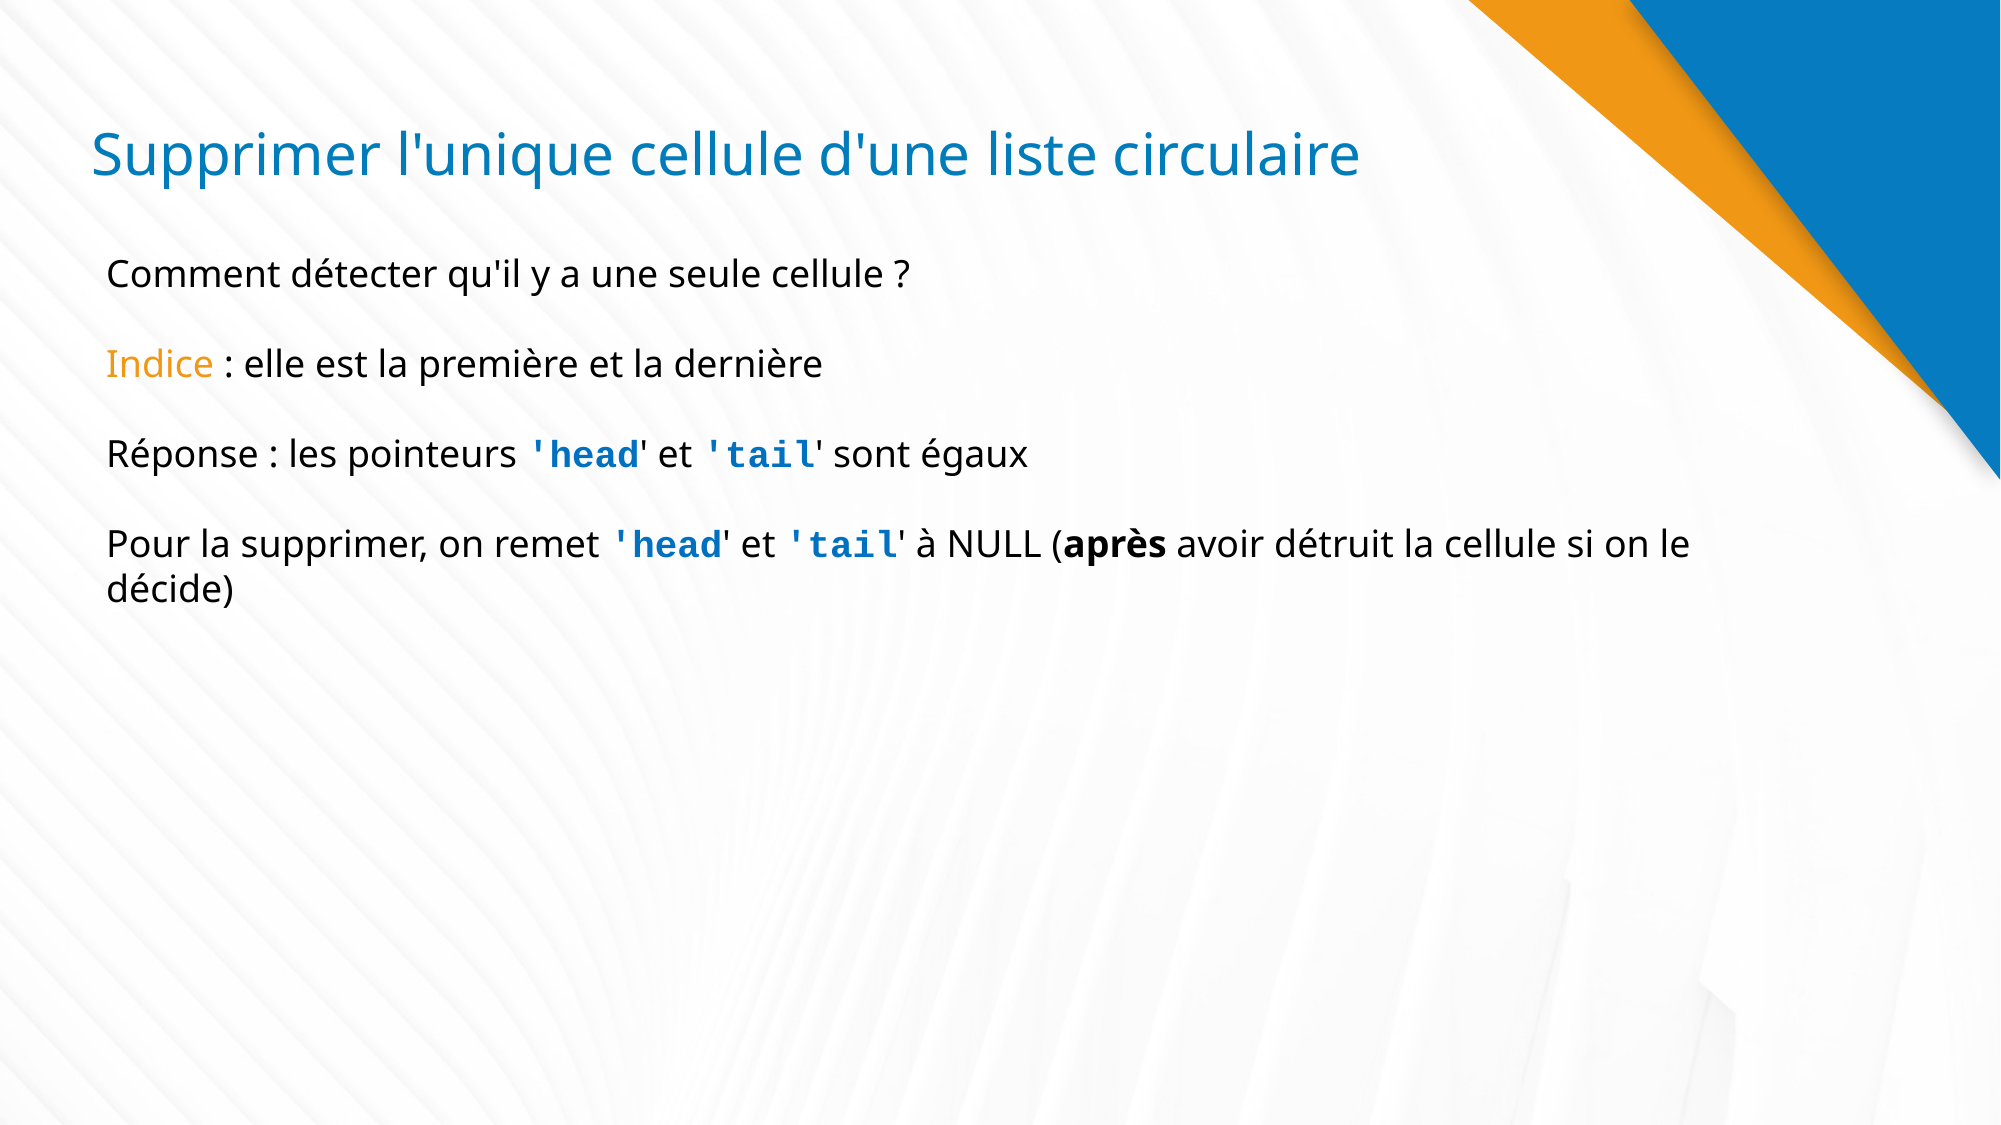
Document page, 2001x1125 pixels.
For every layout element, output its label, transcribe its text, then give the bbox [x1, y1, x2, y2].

title Supprimer l'unique cellule d'une liste circulaire [91, 57, 1682, 196]
text_box Comment détecter qu'il y a une seule cellule ? Indice : elle est la première et la dernière Réponse : les pointeurs 'head' et 'tail' sont égaux Pour la supprimer, on remet 'head' et 'tail' à NULL (après avoir détruit la cellule si on le décide) [91, 242, 1788, 843]
picture [0, 0, 2001, 1125]
